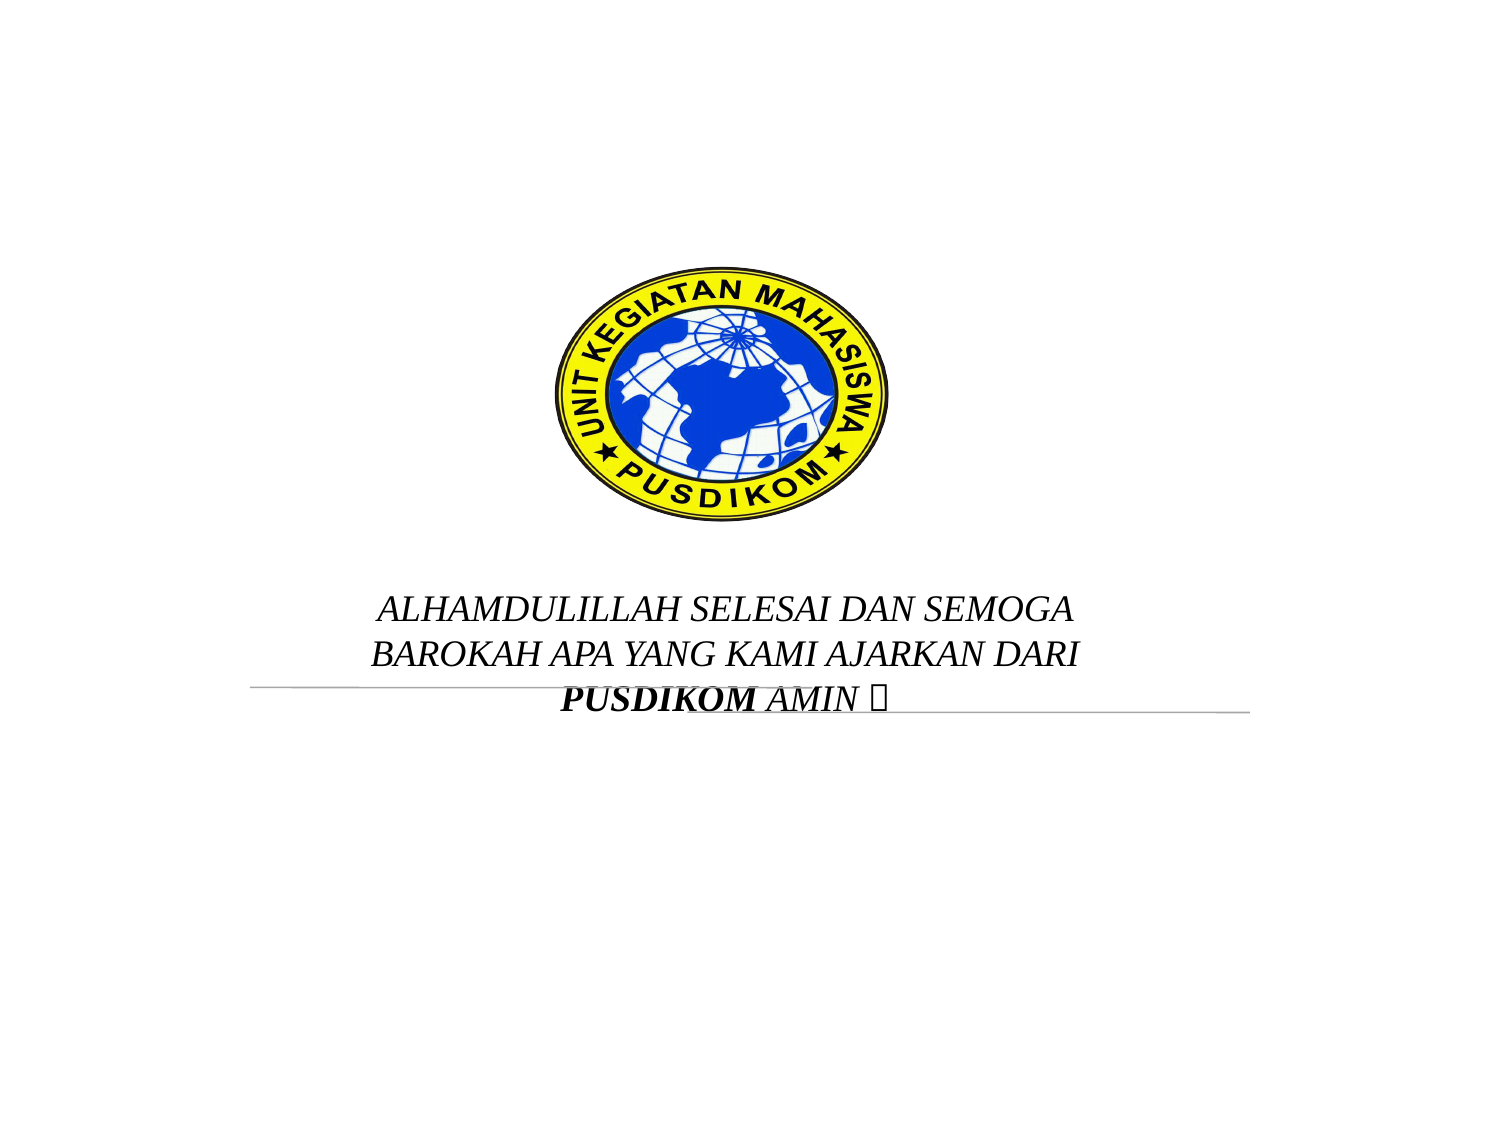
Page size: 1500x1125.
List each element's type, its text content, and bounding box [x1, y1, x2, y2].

text_box ALHAMDULILLAH SELESAI DAN SEMOGA BAROKAH APA YANG KAMI AJARKAN DARI PUSDIKOM AMIN  [344, 576, 1107, 726]
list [486, 250, 957, 538]
